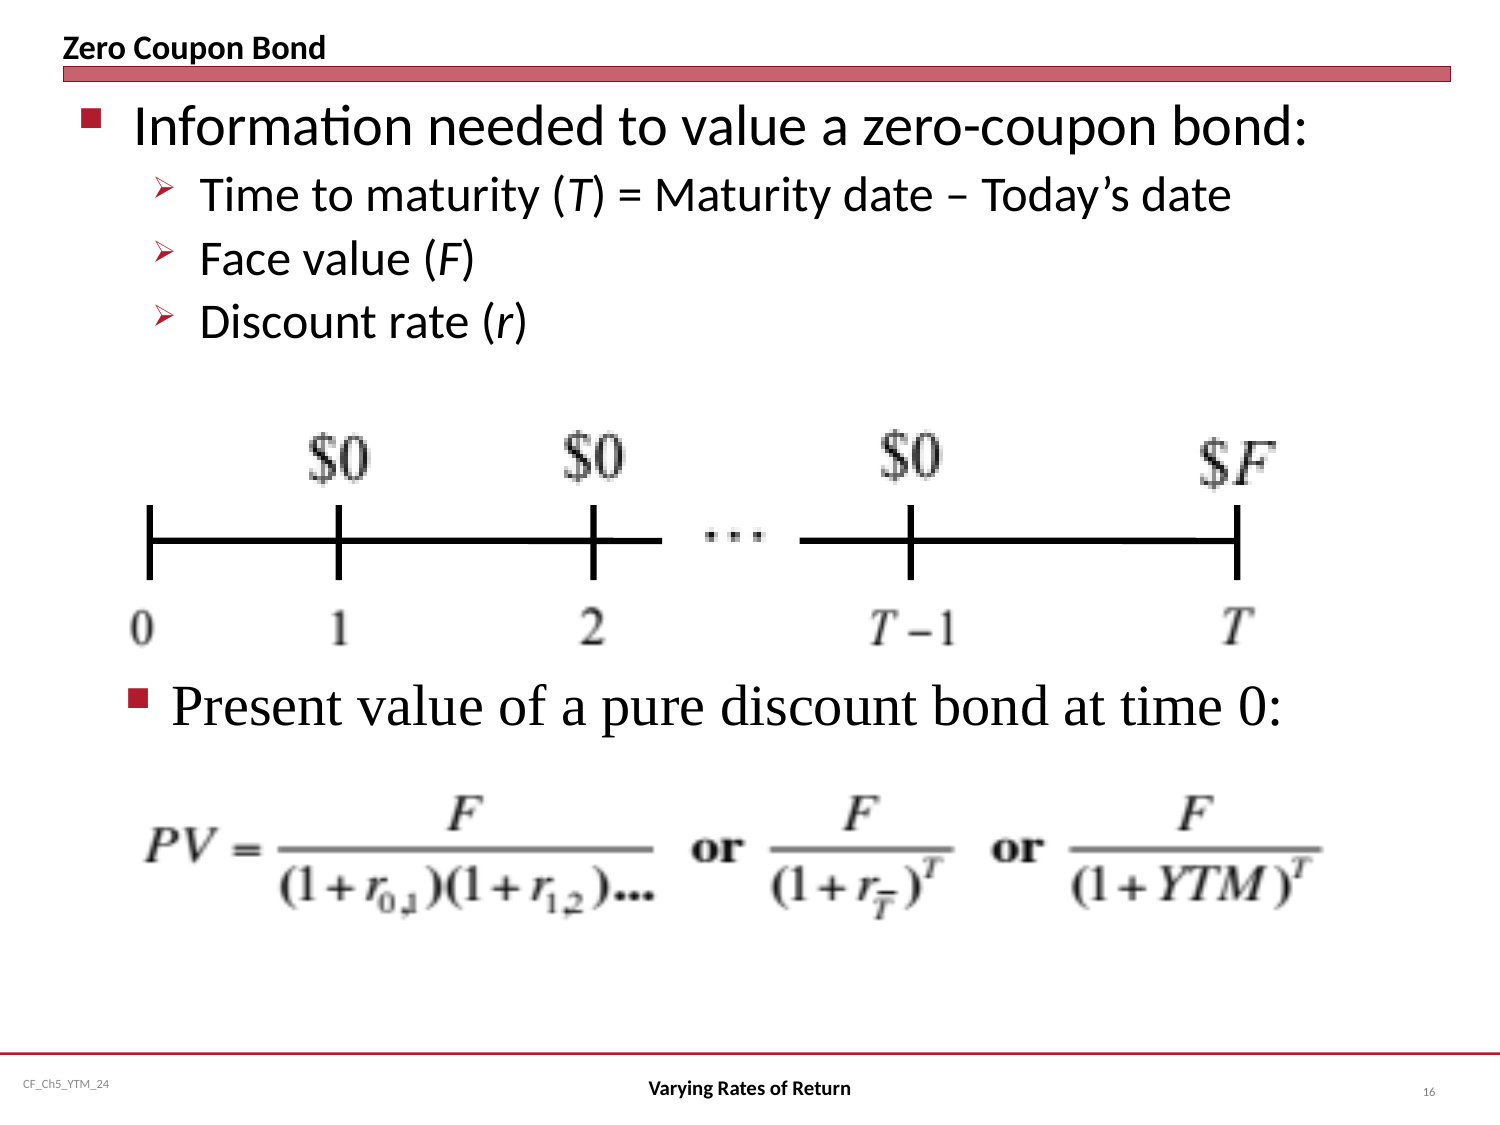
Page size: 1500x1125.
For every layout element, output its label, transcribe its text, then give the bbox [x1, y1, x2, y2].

list Information needed to value a zero-coupon bond: Time to maturity (T) = Maturity date – Today’s date Face value (F) Discount rate (r) Present value of a pure discount bond at time 0: [63, 87, 1451, 1041]
footer Varying Rates of Return [512, 1056, 988, 1117]
text_box [77, 720, 1390, 796]
slide_number 16 [1375, 1061, 1451, 1122]
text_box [124, 417, 1325, 652]
title Zero Coupon Bond [62, 6, 1451, 67]
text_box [136, 786, 1325, 924]
